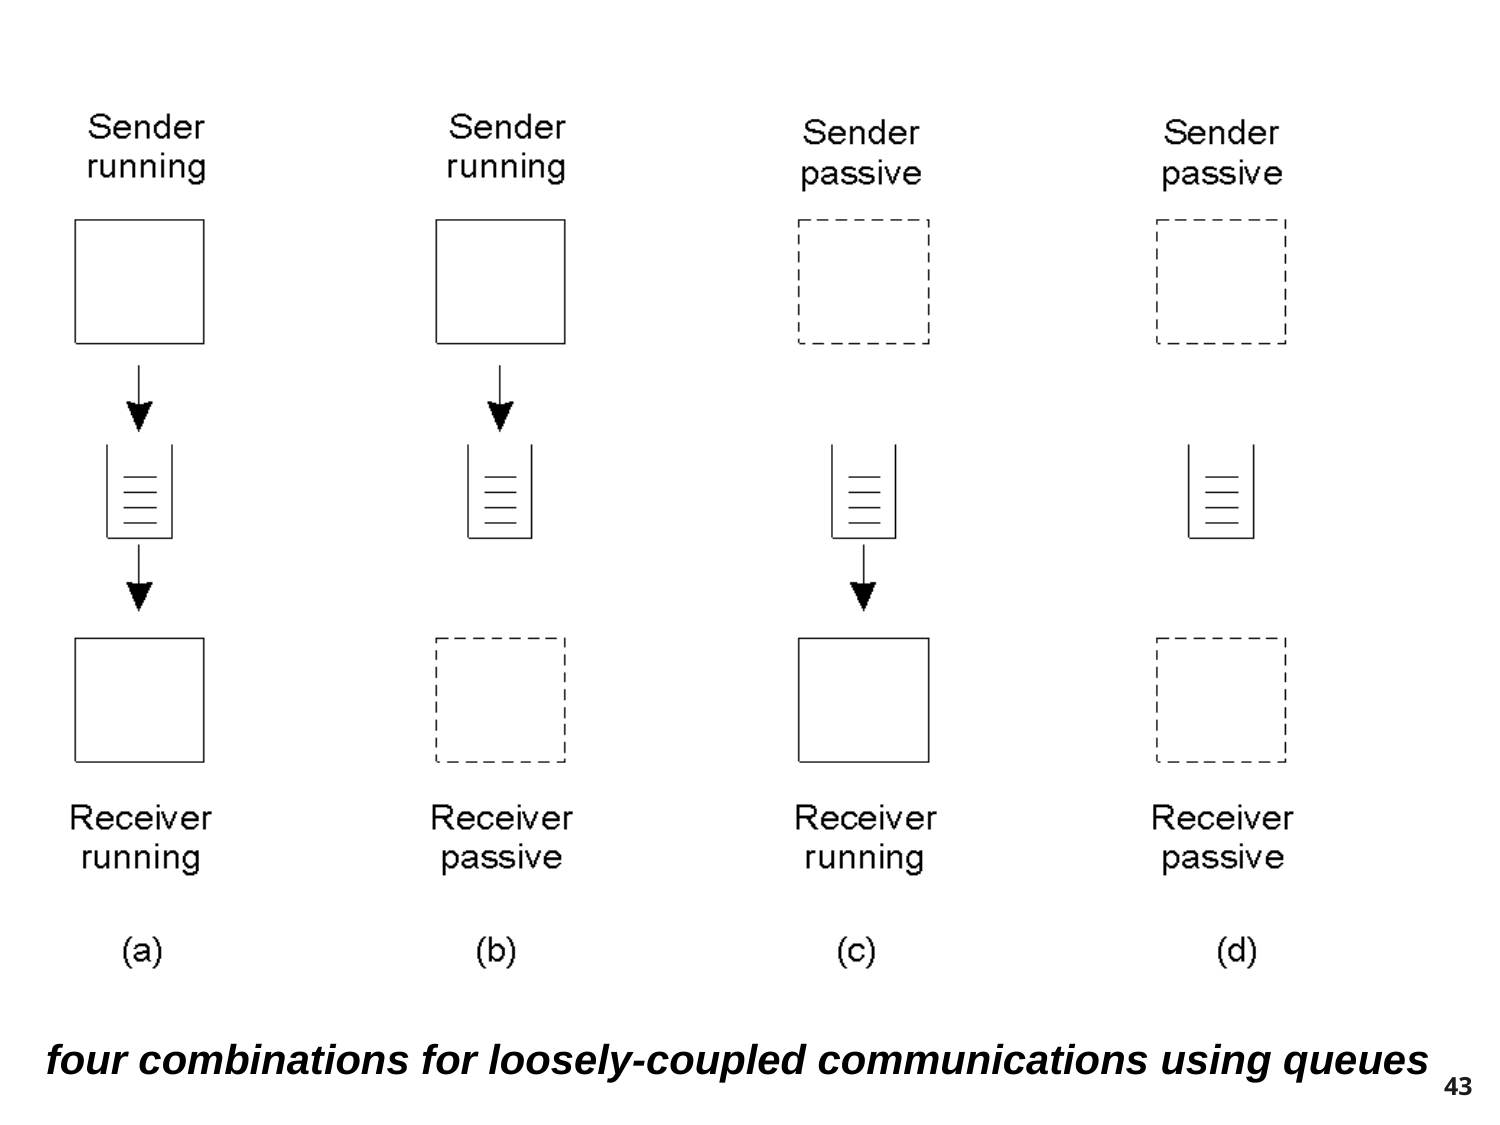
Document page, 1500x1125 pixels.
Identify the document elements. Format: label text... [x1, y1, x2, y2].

text_box four combinations for loosely-coupled communications using queues [12, 1025, 1463, 1075]
text_box 43 [1399, 1087, 1488, 1113]
picture [37, 49, 1336, 1018]
